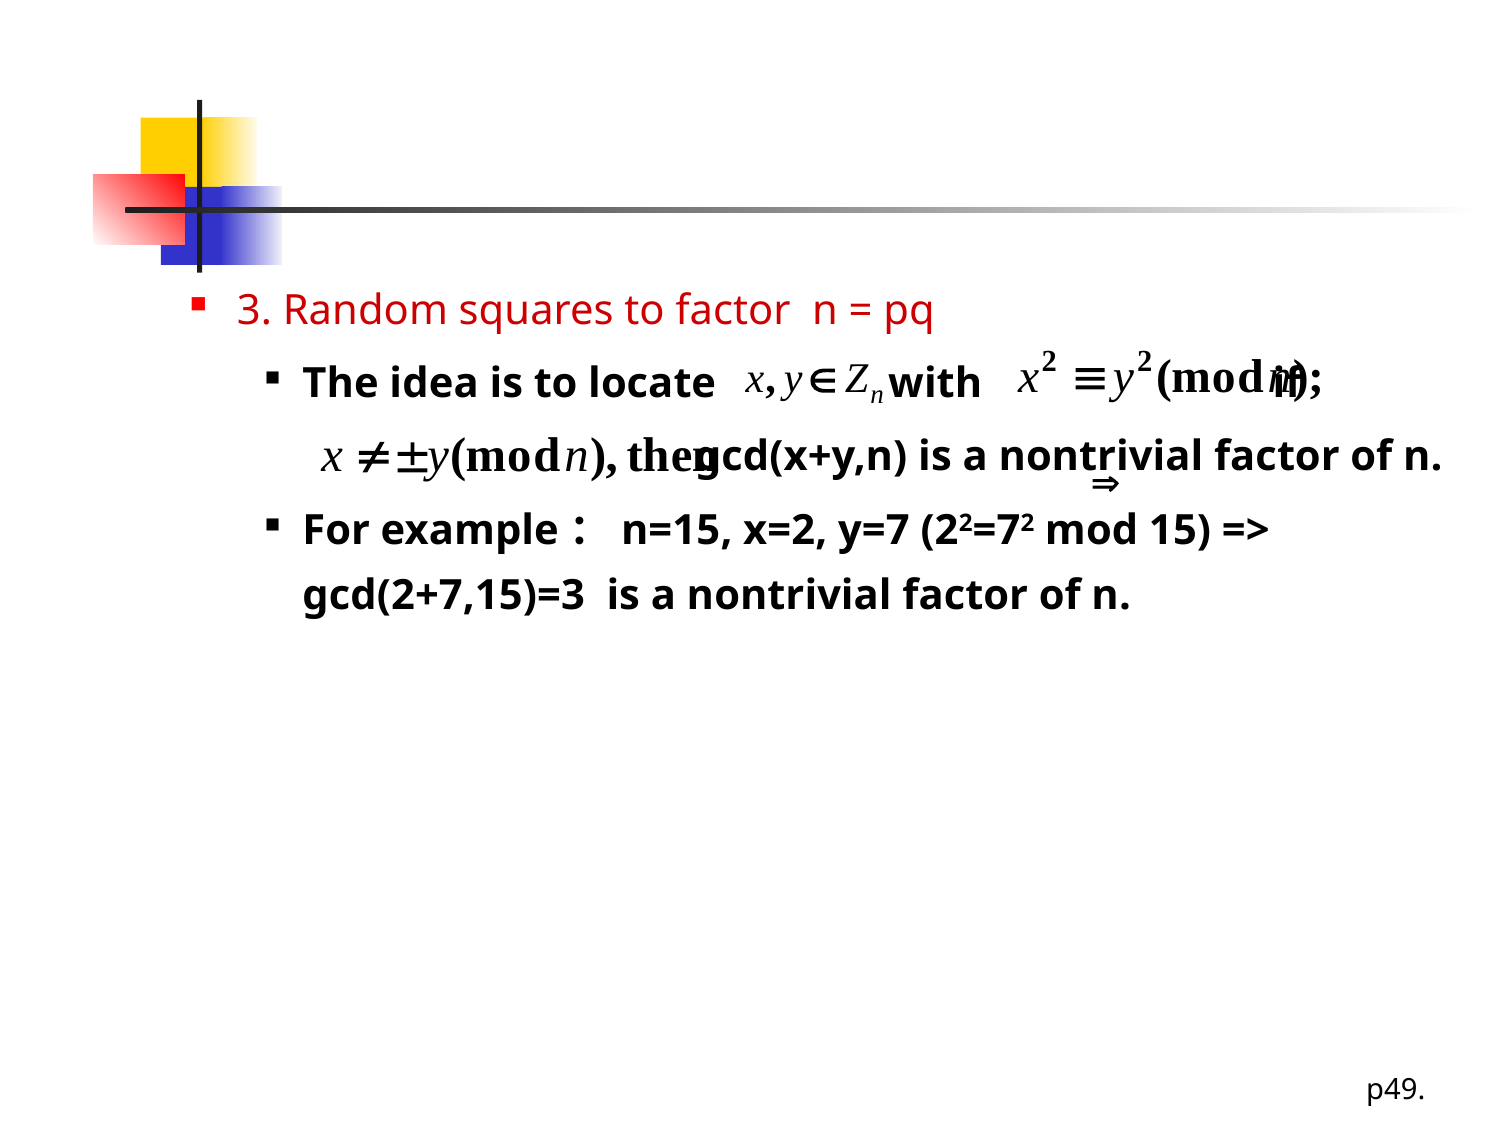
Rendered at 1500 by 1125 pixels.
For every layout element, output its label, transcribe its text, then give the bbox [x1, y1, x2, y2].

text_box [738, 353, 892, 411]
list 3. Random squares to factor n = pq The idea is to locate with if gcd(x+y,n) is a nontrivial factor of n. For example：n=15, x=2, y=7 (22=72 mod 15) => gcd(2+7,15)=3 is a nontrivial factor of n. [99, 275, 1459, 1125]
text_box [1087, 468, 1132, 503]
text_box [312, 429, 727, 493]
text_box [1009, 337, 1329, 413]
